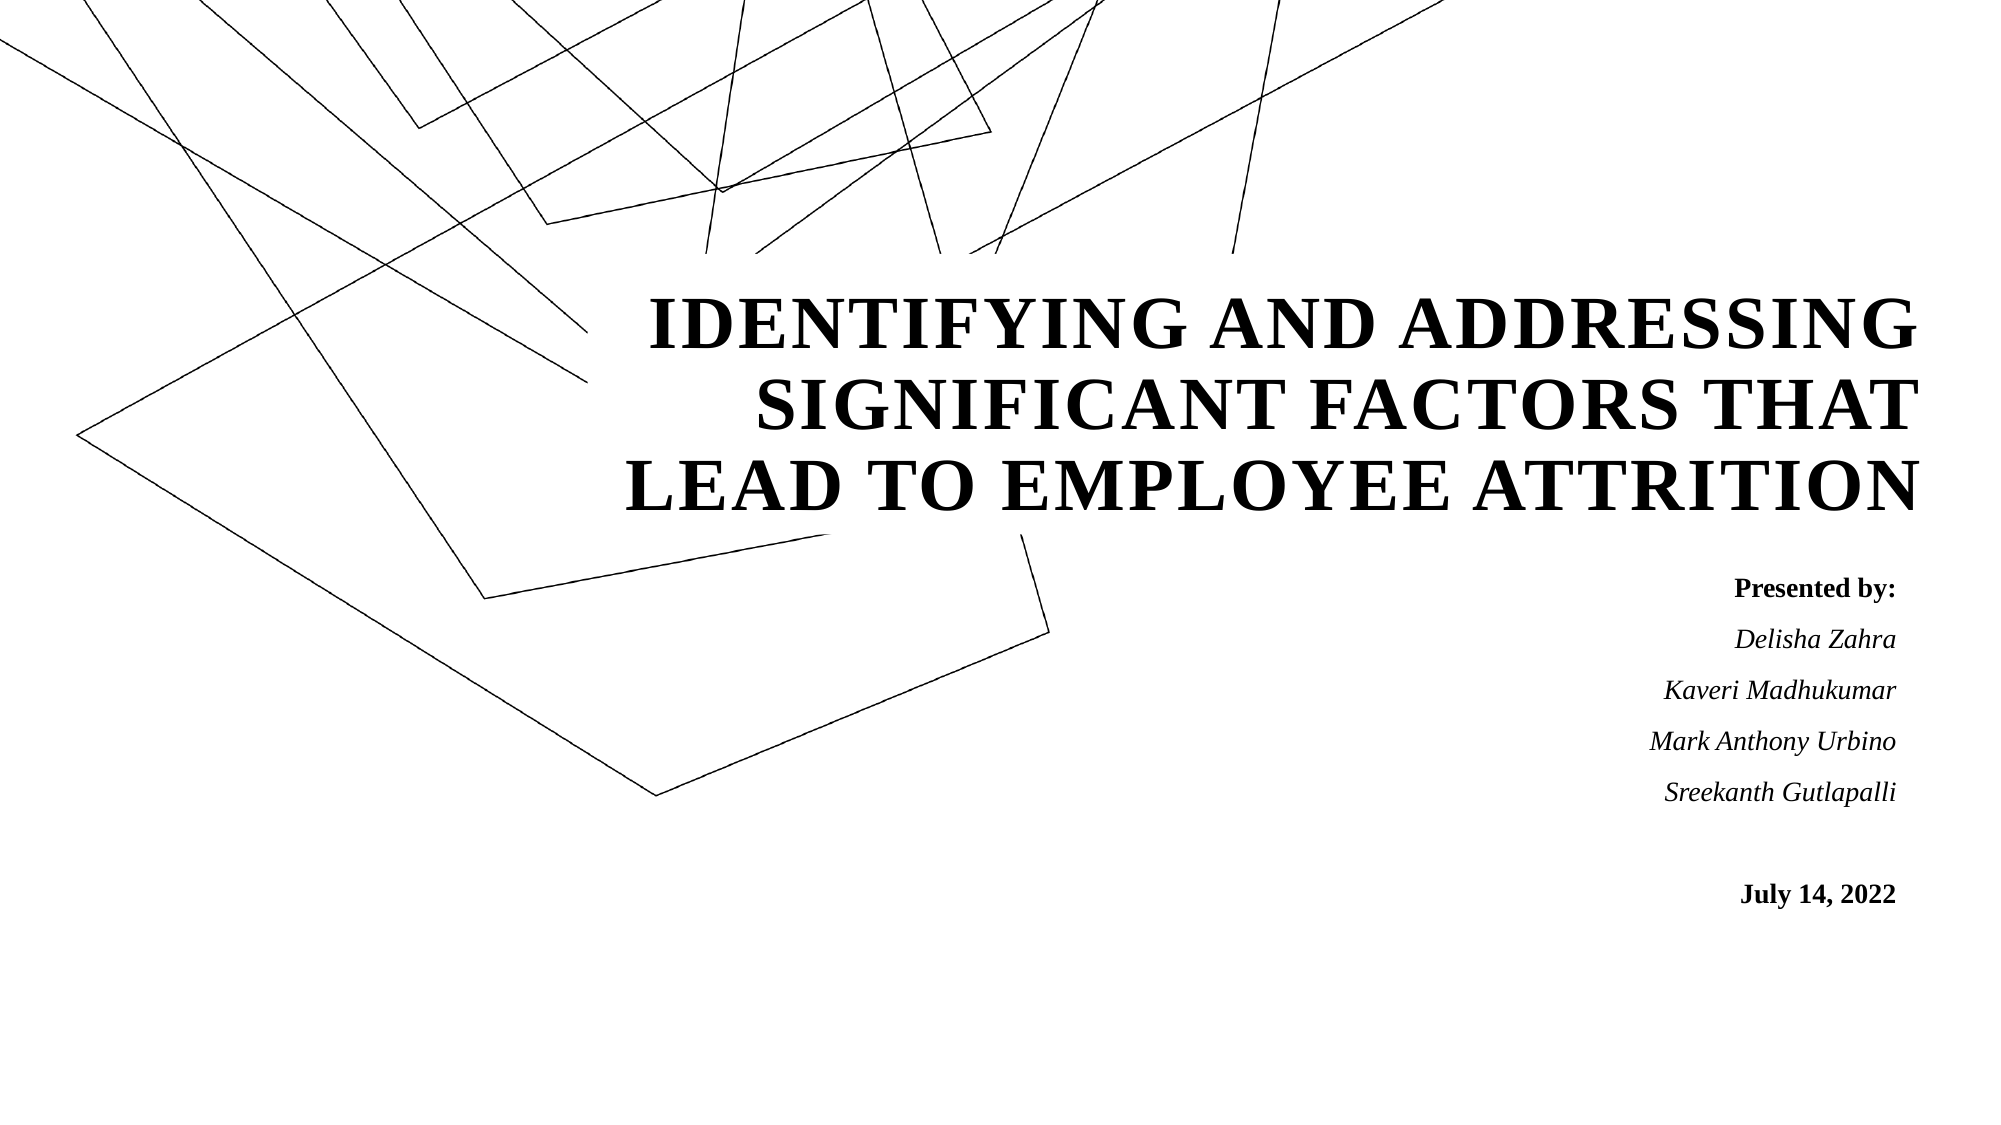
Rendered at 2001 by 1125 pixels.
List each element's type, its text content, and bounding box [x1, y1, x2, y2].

picture [0, 0, 1557, 830]
subtitle Presented by: Delisha Zahra Kaveri Madhukumar Mark Anthony Urbino Sreekanth Gutlapalli July 14, 2022 [1100, 562, 1912, 920]
title Identifying and Addressing SIGNIFICANT factors that lead to Employee Attrition [587, 253, 1939, 535]
